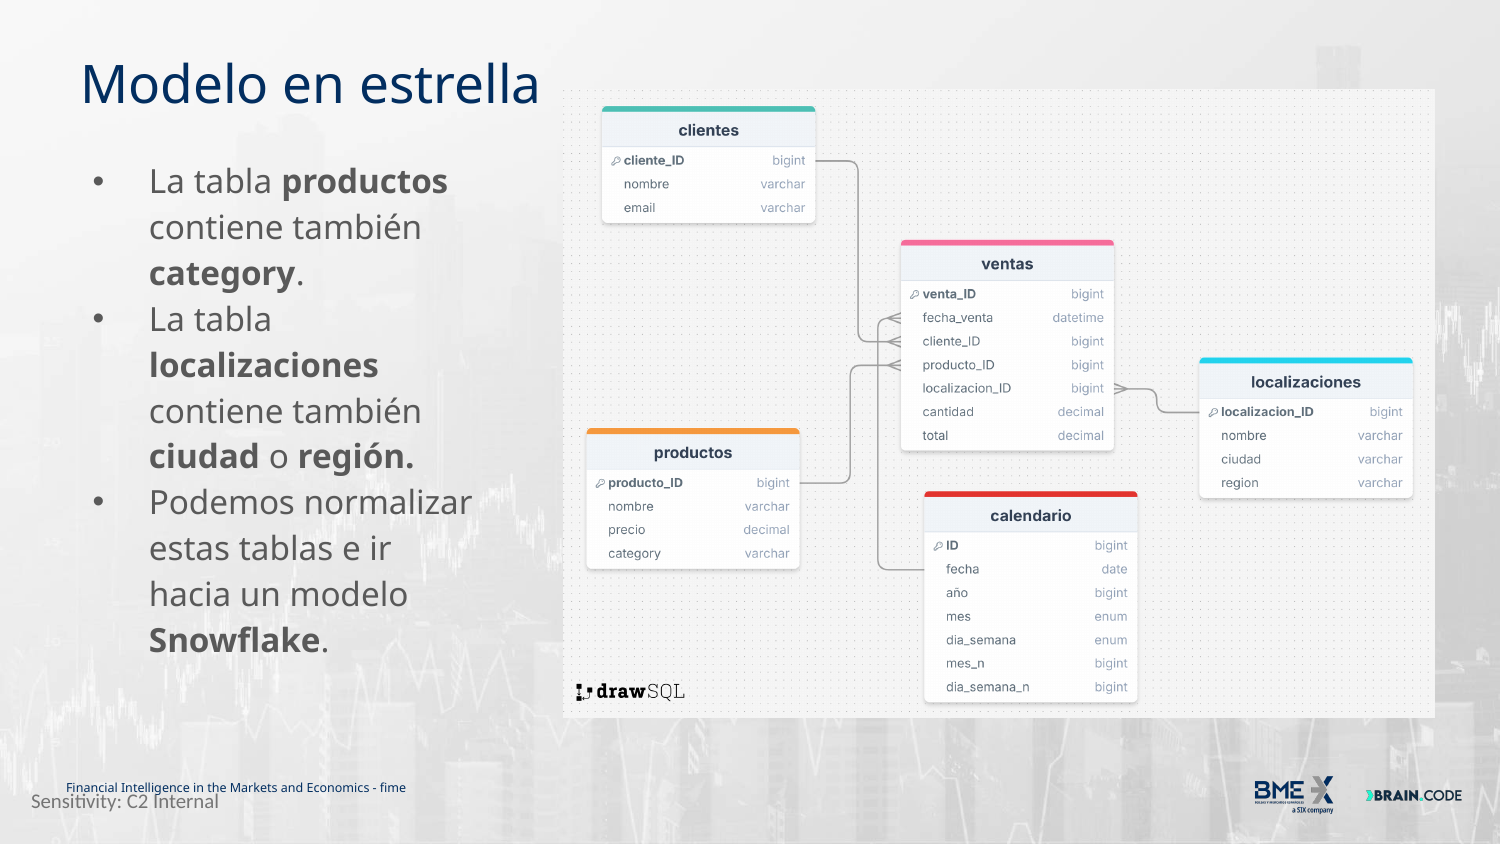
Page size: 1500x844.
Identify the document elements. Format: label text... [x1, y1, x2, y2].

list La tabla productos contiene también category. La tabla localizaciones contiene también ciudad o región. Podemos normalizar estas tablas e ir hacia un modelo Snowflake. [58, 139, 497, 758]
title Modelo en estrella [65, 35, 1274, 130]
picture [0, 0, 1500, 844]
